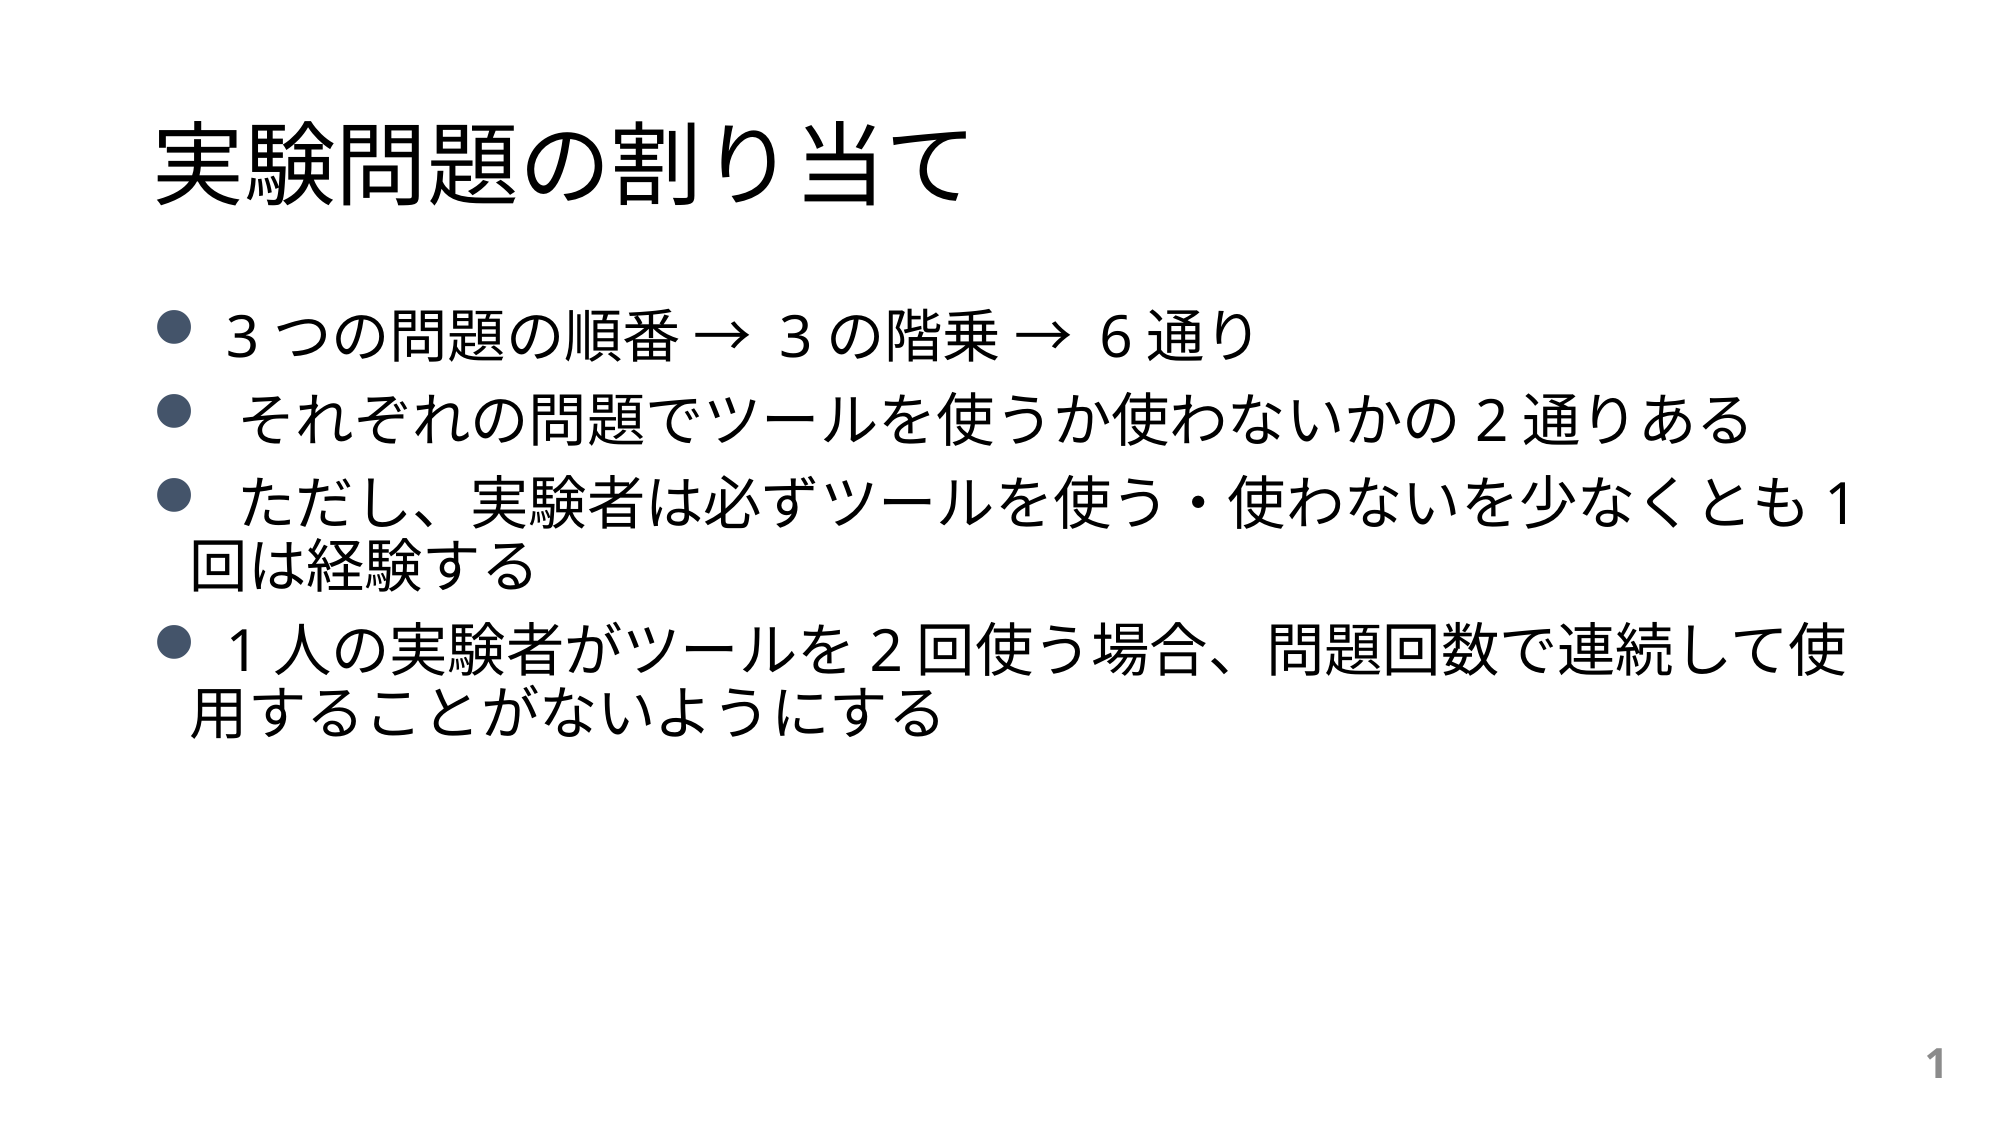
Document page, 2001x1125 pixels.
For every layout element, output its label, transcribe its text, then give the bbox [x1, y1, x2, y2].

list 3つの問題の順番 → 3の階乗 → 6通り それぞれの問題でツールを使うか使わないかの2通りある ただし、実験者は必ずツールを使う・使わないを少なくとも1回は経験する 1人の実験者がツールを2回使う場合、問題回数で連続して使用することがないようにする [137, 299, 1914, 1014]
title 実験問題の割り当て [137, 59, 1863, 278]
slide_number 1 [1513, 1035, 1964, 1096]
